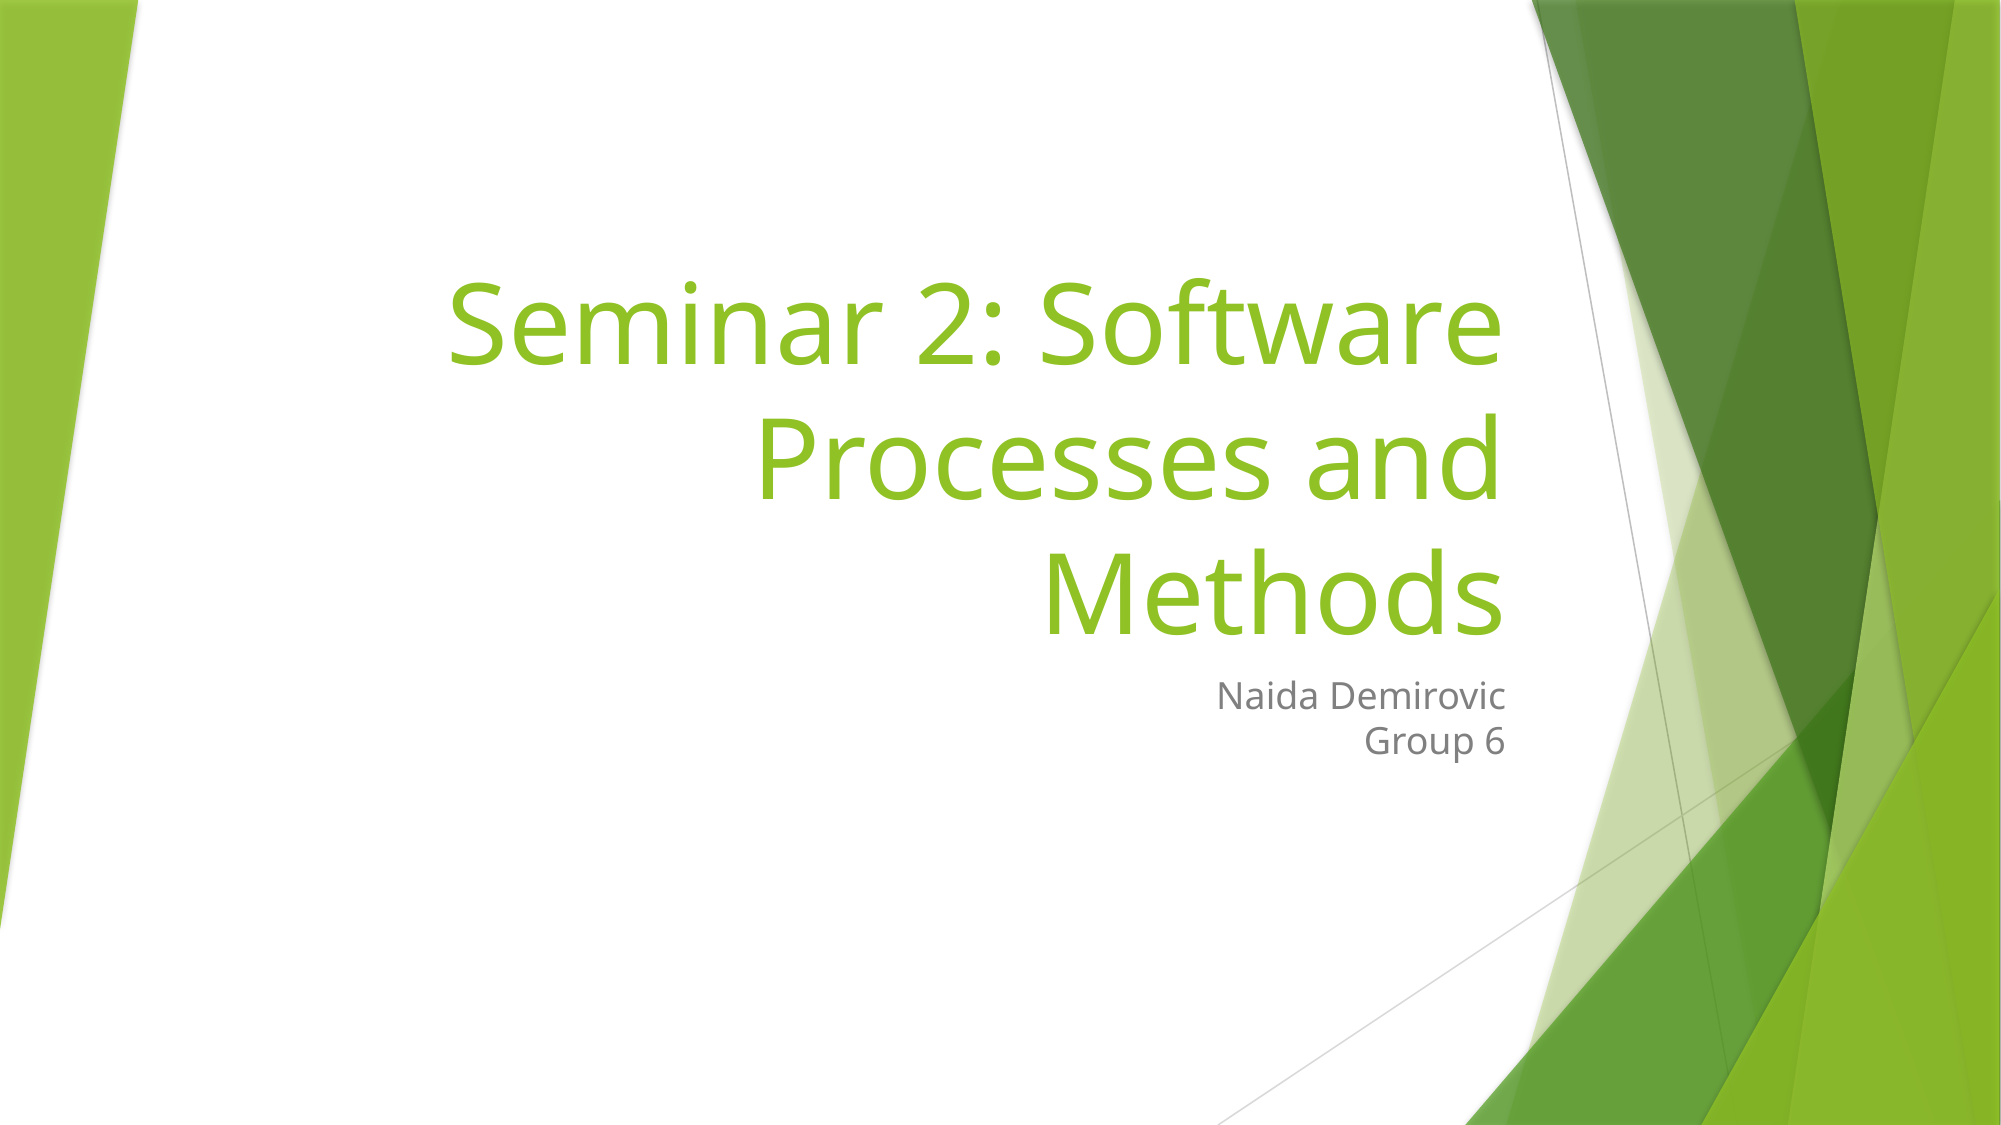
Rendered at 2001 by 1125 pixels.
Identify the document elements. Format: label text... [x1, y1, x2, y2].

subtitle Naida Demirovic Group 6 [247, 664, 1522, 845]
title Seminar 2: Software Processes and Methods [247, 394, 1522, 664]
